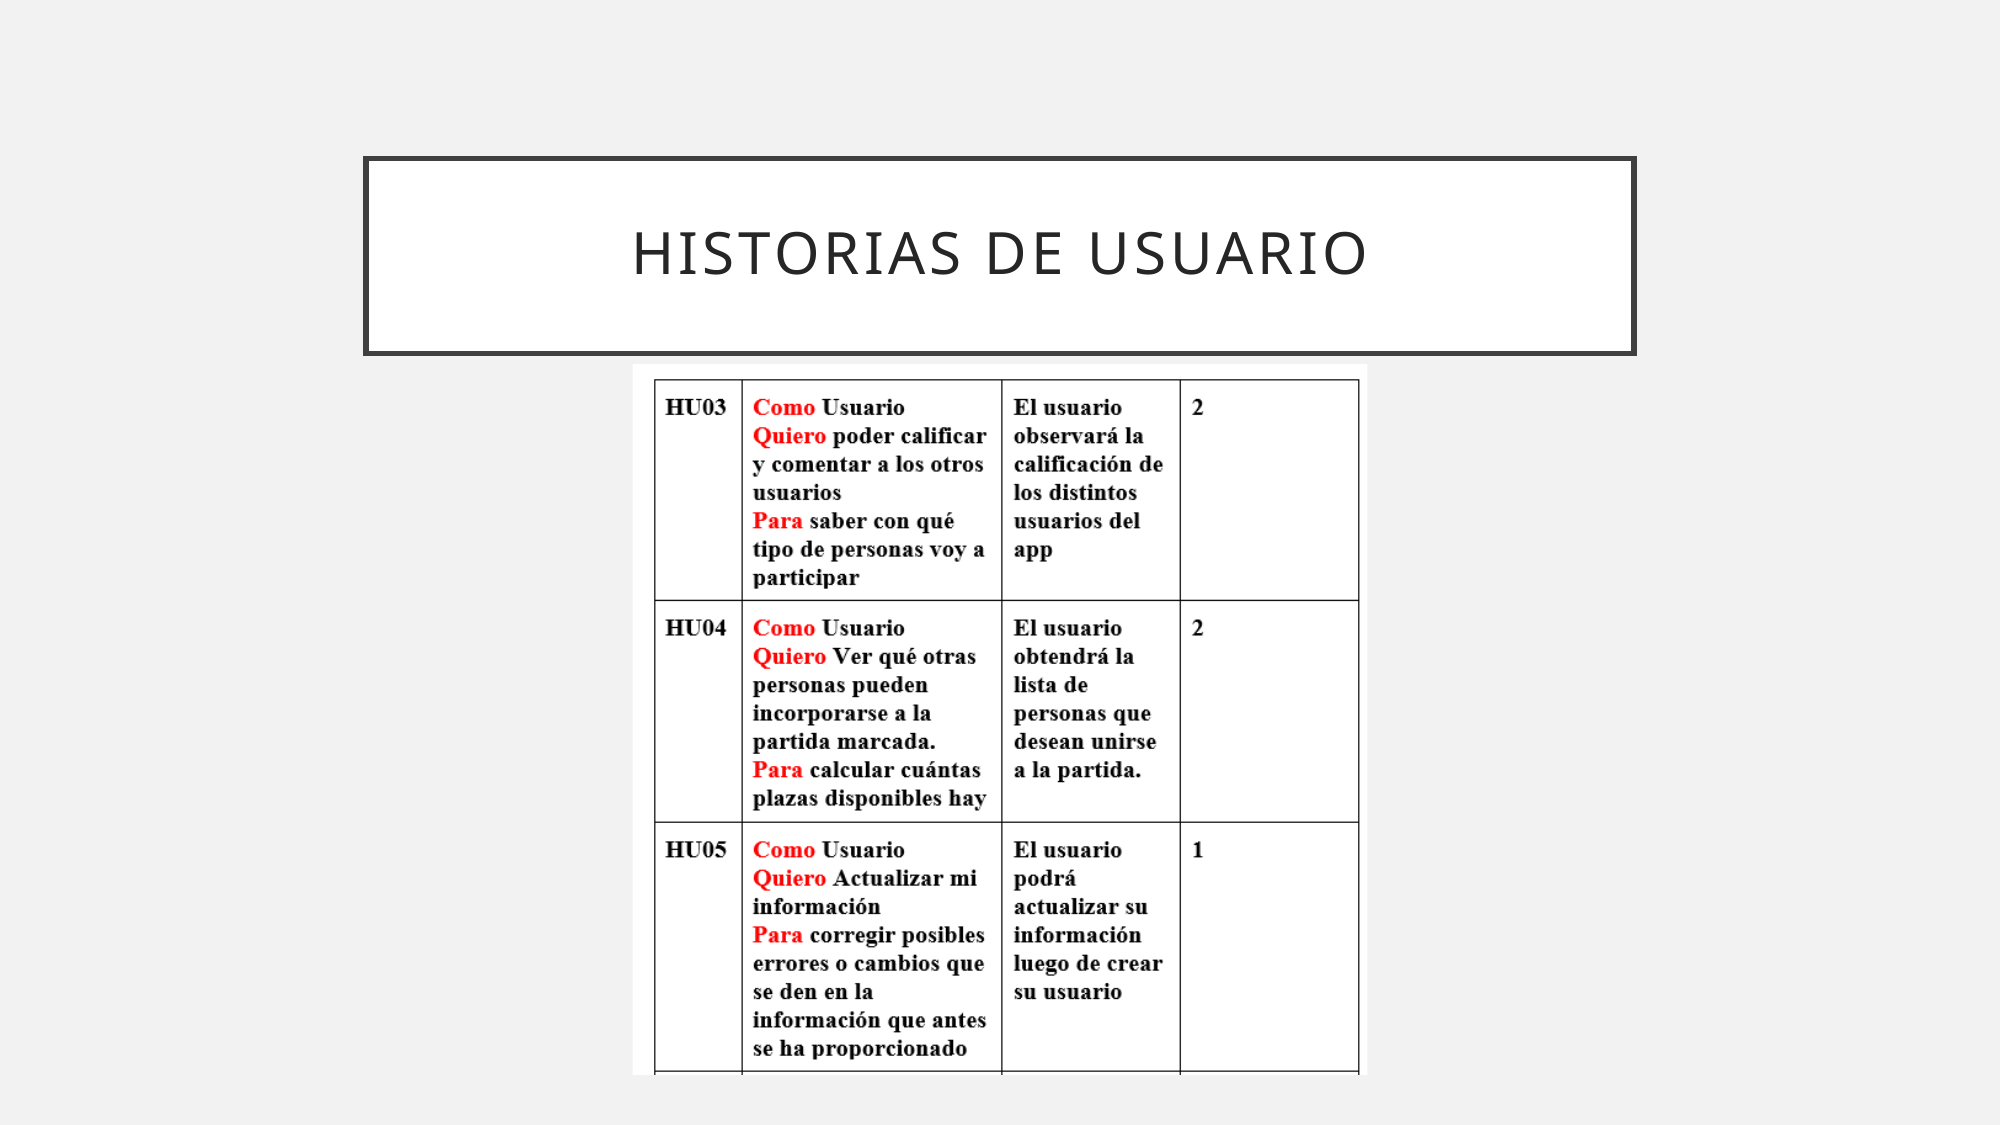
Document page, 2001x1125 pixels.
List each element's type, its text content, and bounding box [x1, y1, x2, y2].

title Historias de usuario [363, 156, 1637, 356]
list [632, 364, 1368, 1075]
